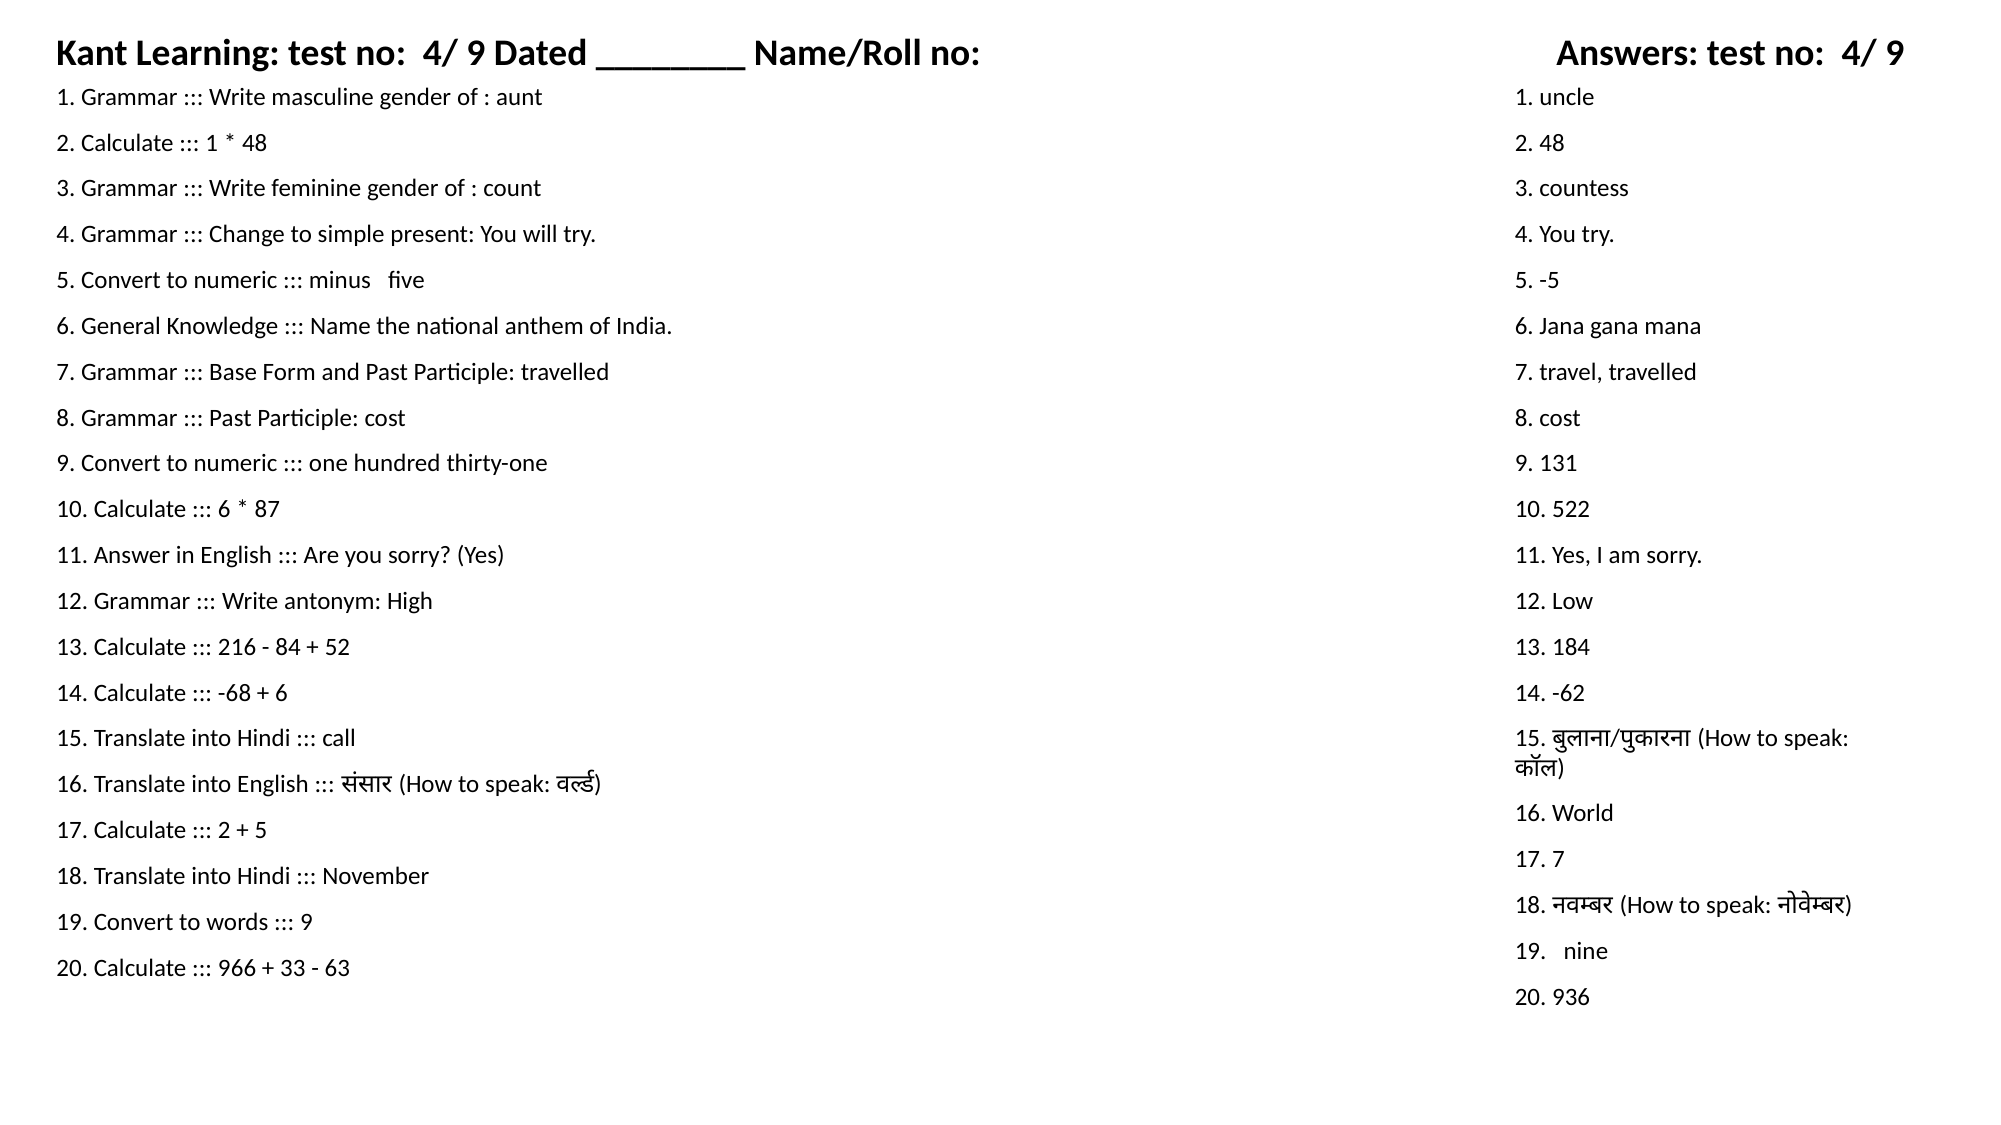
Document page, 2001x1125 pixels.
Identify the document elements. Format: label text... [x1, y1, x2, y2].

text_box 3. Grammar ::: Write feminine gender of : count [41, 164, 1440, 210]
text_box 18. नवम्बर (How to speak: नोवेम्बर) [1500, 881, 1900, 926]
text_box 14. -62 [1500, 668, 1900, 714]
text_box 10. Calculate ::: 6 * 87 [41, 485, 1440, 531]
text_box 3. countess [1500, 164, 1900, 210]
text_box 5. -5 [1500, 256, 1900, 301]
text_box 12. Low [1500, 577, 1900, 622]
text_box 9. 131 [1500, 439, 1900, 485]
text_box 1. uncle [1500, 81, 1900, 118]
text_box 19. nine [1500, 927, 1900, 972]
text_box 16. World [1500, 789, 1900, 835]
text_box 20. 936 [1500, 972, 1900, 1018]
text_box 13. 184 [1500, 622, 1900, 668]
text_box 14. Calculate ::: -68 + 6 [41, 668, 1440, 714]
text_box 15. बुलाना/पुकारना (How to speak: कॉल) [1500, 714, 1900, 789]
text_box 2. 48 [1500, 118, 1900, 164]
text_box 6. Jana gana mana [1500, 302, 1900, 347]
text_box 9. Convert to numeric ::: one hundred thirty-one [41, 439, 1440, 485]
text_box 11. Answer in English ::: Are you sorry? (Yes) [41, 531, 1440, 576]
text_box 13. Calculate ::: 216 - 84 + 52 [41, 622, 1440, 668]
text_box 7. travel, travelled [1500, 347, 1900, 393]
text_box 5. Convert to numeric ::: minus five [41, 256, 1440, 301]
text_box 8. cost [1500, 393, 1900, 439]
text_box 16. Translate into English ::: संसार (How to speak: वर्ल्ड) [41, 760, 1440, 806]
text_box 4. You try. [1500, 210, 1900, 256]
text_box 19. Convert to words ::: 9 [41, 897, 1440, 943]
text_box 11. Yes, I am sorry. [1500, 531, 1900, 576]
text_box 2. Calculate ::: 1 * 48 [41, 118, 1440, 164]
text_box Kant Learning: test no: 4/ 9 Dated ________ Name/Roll no: [41, 20, 1541, 81]
text_box 17. 7 [1500, 835, 1900, 881]
text_box 20. Calculate ::: 966 + 33 - 63 [41, 943, 1440, 989]
text_box 18. Translate into Hindi ::: November [41, 852, 1440, 897]
text_box 17. Calculate ::: 2 + 5 [41, 806, 1440, 851]
text_box 10. 522 [1500, 485, 1900, 531]
text_box 1. Grammar ::: Write masculine gender of : aunt [41, 81, 1440, 118]
text_box 8. Grammar ::: Past Participle: cost [41, 393, 1440, 439]
text_box 6. General Knowledge ::: Name the national anthem of India. [41, 302, 1440, 347]
text_box 4. Grammar ::: Change to simple present: You will try. [41, 210, 1440, 256]
text_box 12. Grammar ::: Write antonym: High [41, 577, 1440, 622]
text_box 15. Translate into Hindi ::: call [41, 714, 1440, 760]
text_box Answers: test no: 4/ 9 [1541, 20, 2000, 81]
text_box 7. Grammar ::: Base Form and Past Participle: travelled [41, 347, 1440, 393]
